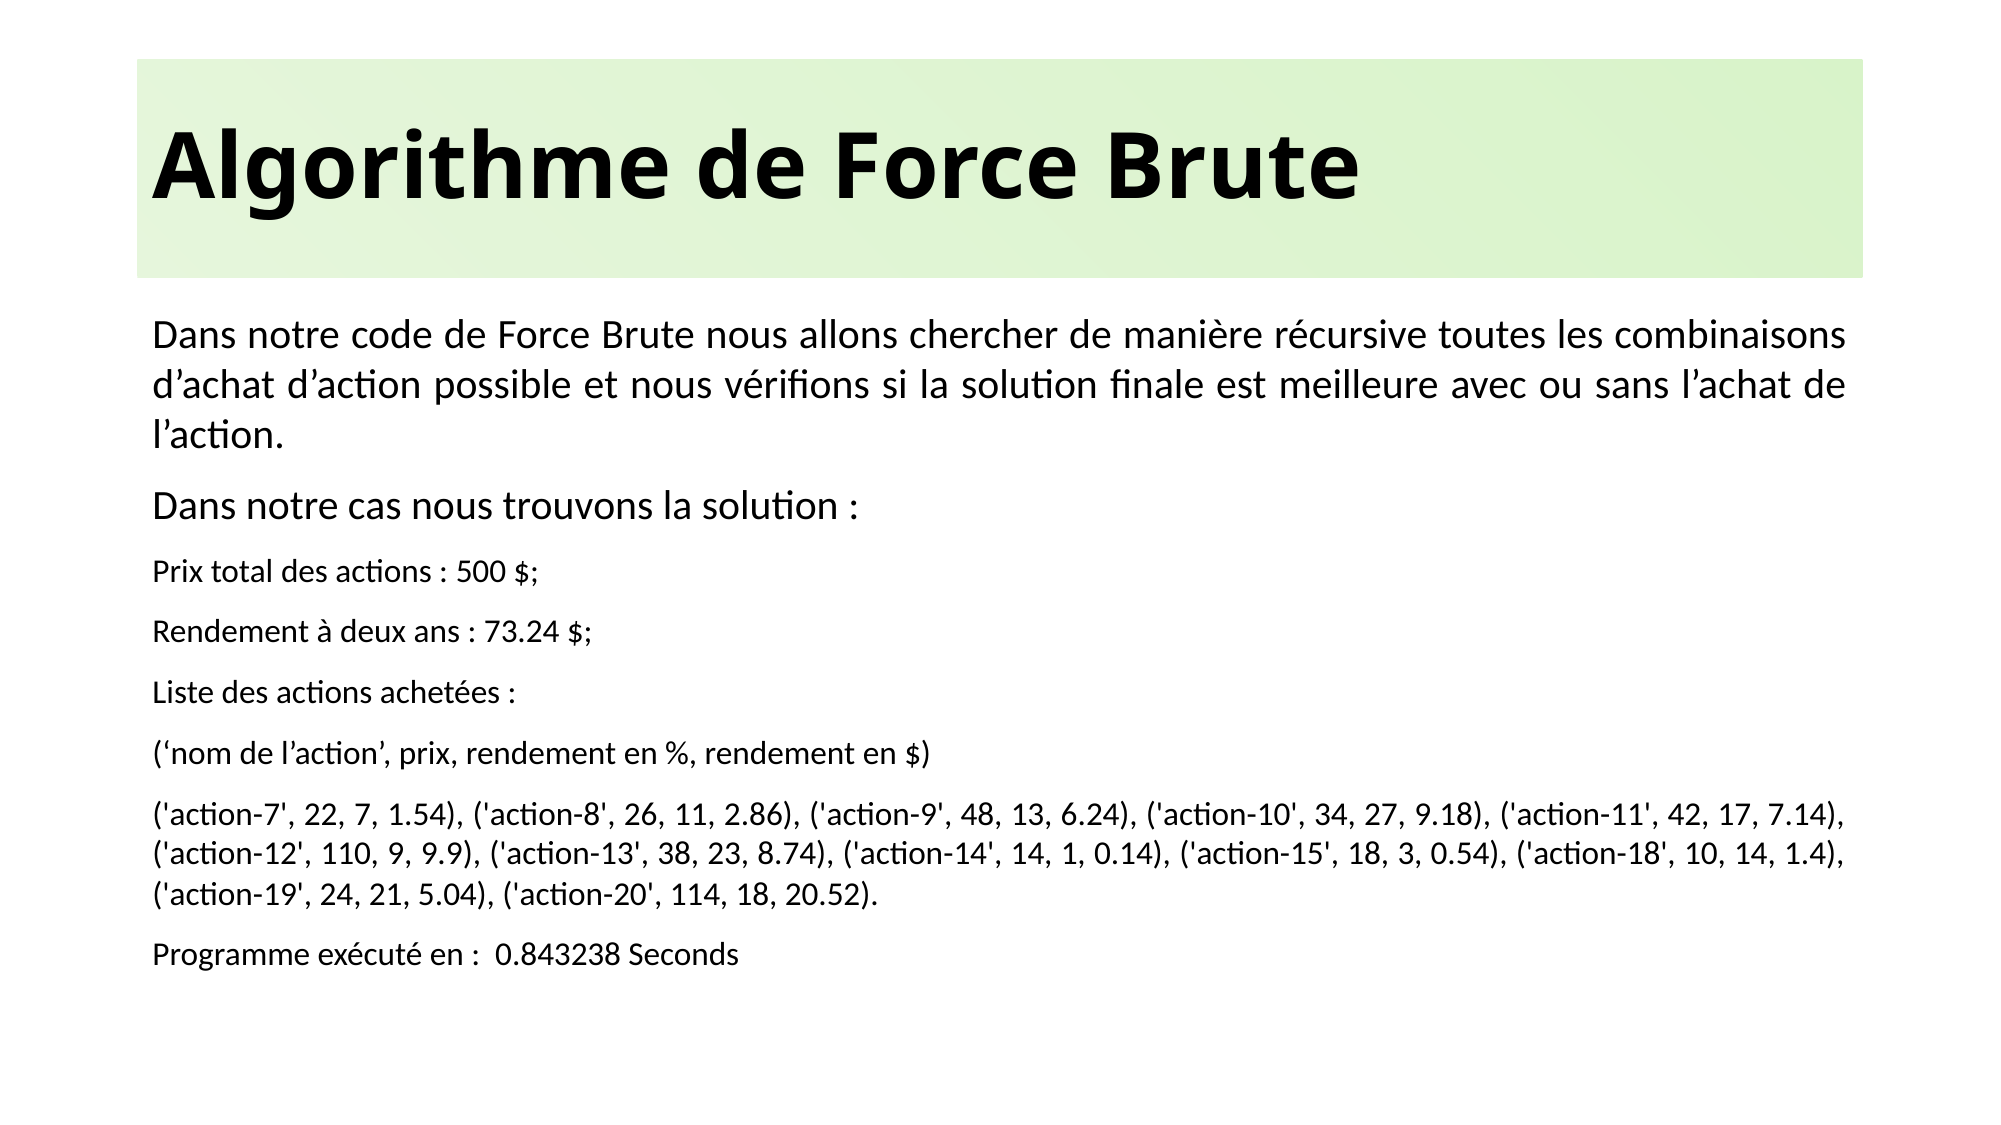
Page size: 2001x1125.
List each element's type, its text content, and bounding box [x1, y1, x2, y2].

title Algorithme de Force Brute [137, 59, 1863, 278]
list Dans notre code de Force Brute nous allons chercher de manière récursive toutes les combinaisons d’achat d’action possible et nous vérifions si la solution finale est meilleure avec ou sans l’achat de l’action. Dans notre cas nous trouvons la solution : Prix total des actions : 500 $; Rendement à deux ans : 73.24 $; Liste des actions achetées : (‘nom de l’action’, prix, rendement en %, rendement en $) ('action-7', 22, 7, 1.54), ('action-8', 26, 11, 2.86), ('action-9', 48, 13, 6.24), ('action-10', 34, 27, 9.18), ('action-11', 42, 17, 7.14), ('action-12', 110, 9, 9.9), ('action-13', 38, 23, 8.74), ('action-14', 14, 1, 0.14), ('action-15', 18, 3, 0.54), ('action-18', 10, 14, 1.4), ('action-19', 24, 21, 5.04), ('action-20', 114, 18, 20.52). Programme exécuté en : 0.843238 Seconds [137, 299, 1863, 1014]
